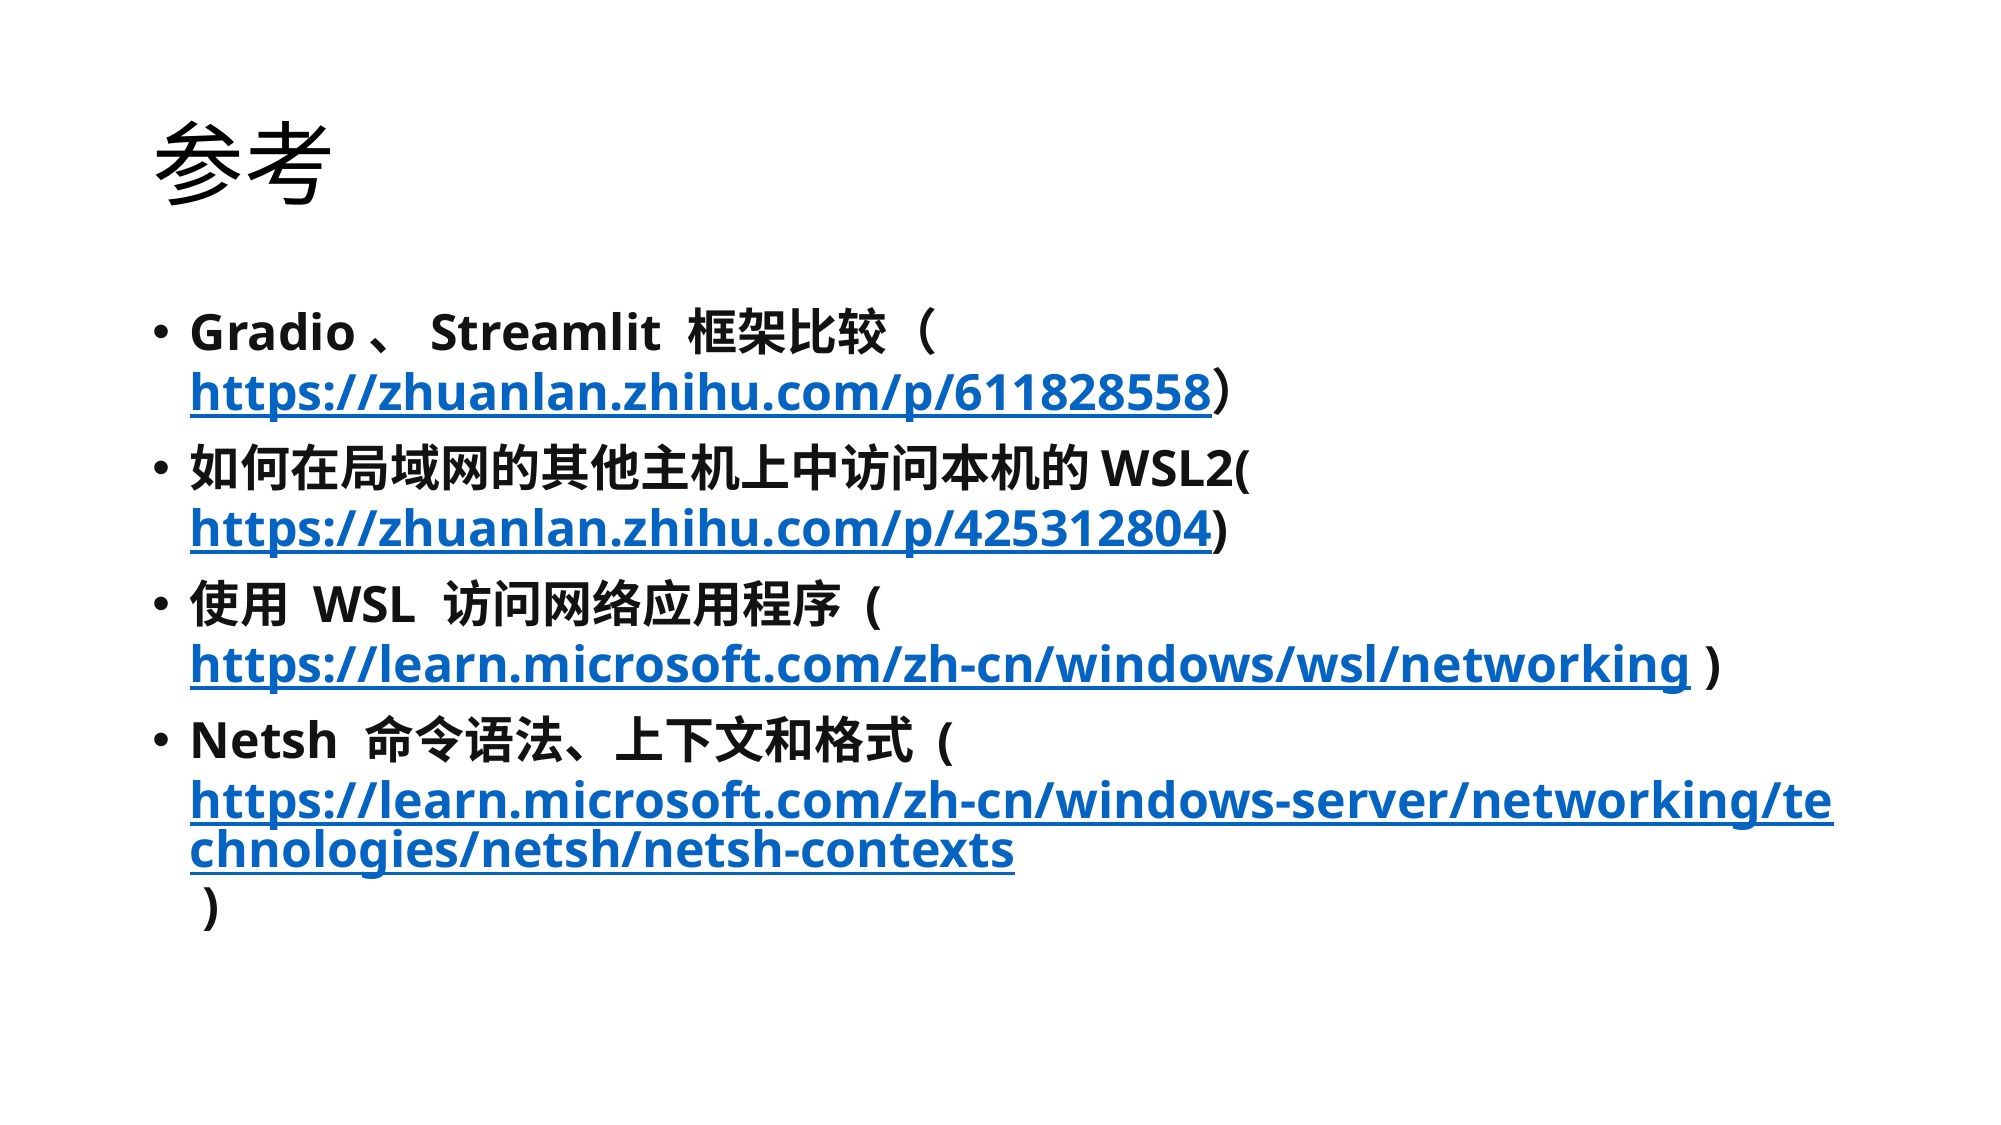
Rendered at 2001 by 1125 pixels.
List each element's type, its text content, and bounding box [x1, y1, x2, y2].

title 参考 [137, 59, 1863, 278]
list Gradio、Streamlit 框架比较（https://zhuanlan.zhihu.com/p/611828558） 如何在局域网的其他主机上中访问本机的WSL2(https://zhuanlan.zhihu.com/p/425312804) 使用 WSL 访问网络应用程序 (https://learn.microsoft.com/zh-cn/windows/wsl/networking ) Netsh 命令语法、上下文和格式 (https://learn.microsoft.com/zh-cn/windows-server/networking/technologies/netsh/netsh-contexts ) [137, 299, 1863, 1014]
